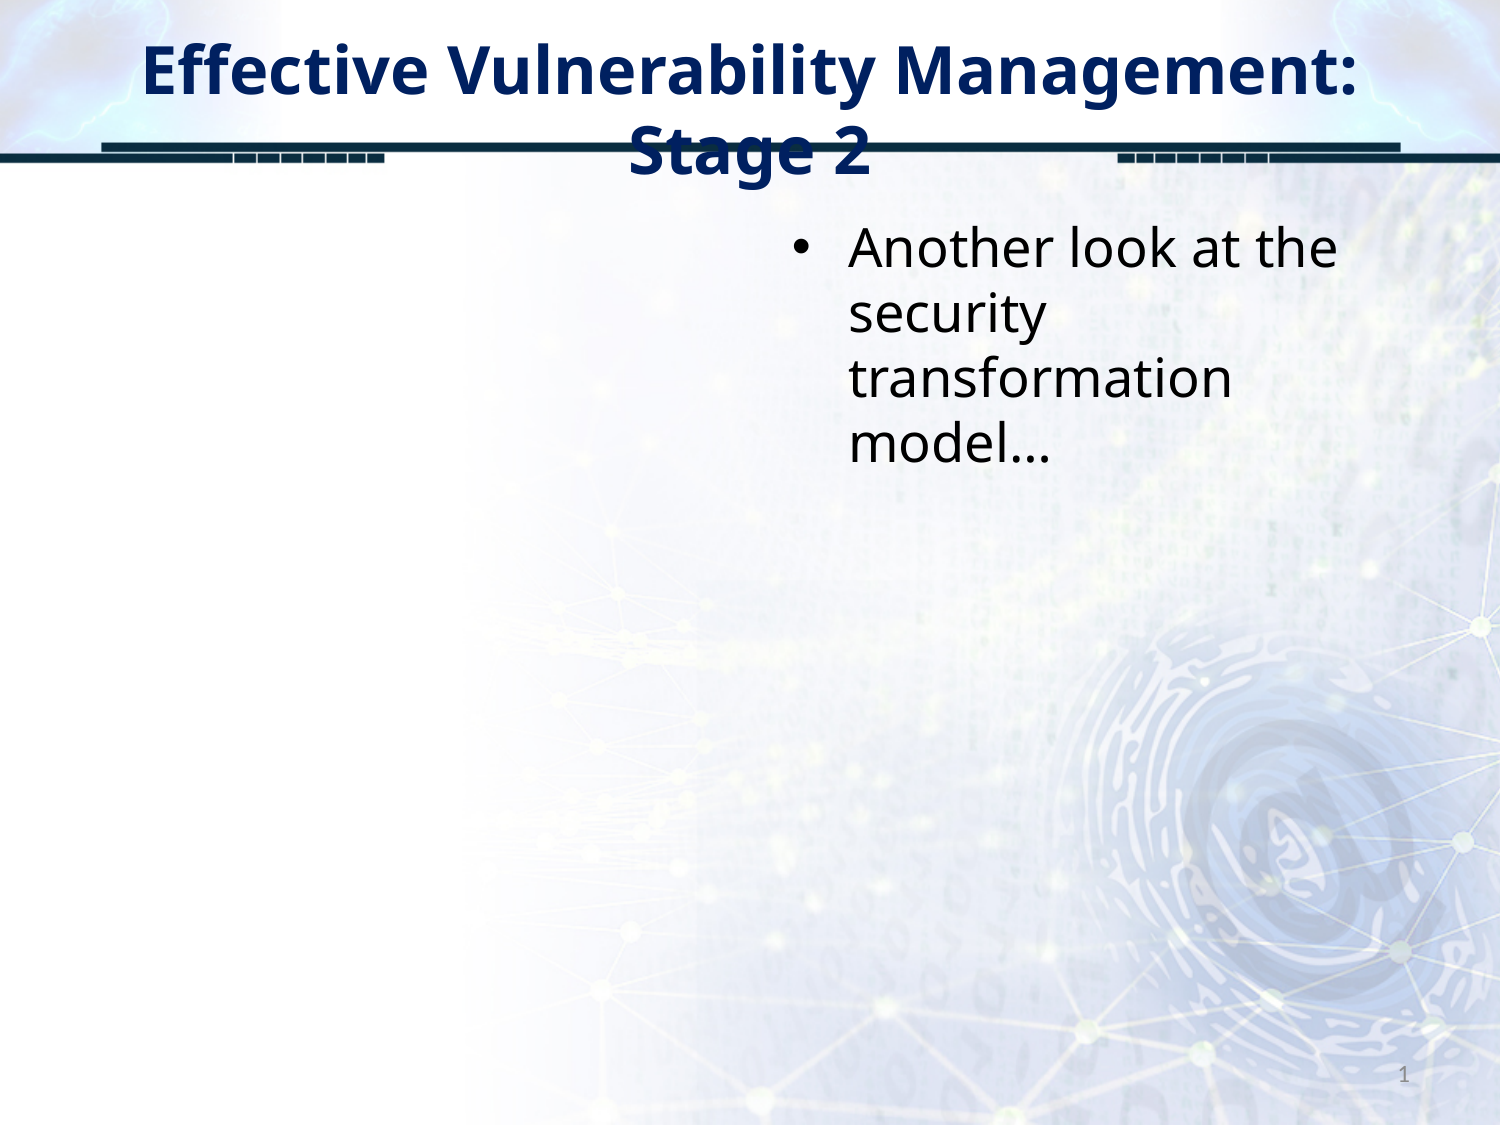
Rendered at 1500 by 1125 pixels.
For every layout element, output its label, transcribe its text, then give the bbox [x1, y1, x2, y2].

list Another look at the security transformation model… [776, 205, 1432, 1023]
slide_number 1 [1074, 1042, 1425, 1103]
picture [0, 0, 1500, 1125]
title Effective Vulnerability Management: Stage 2 [75, 34, 1425, 182]
